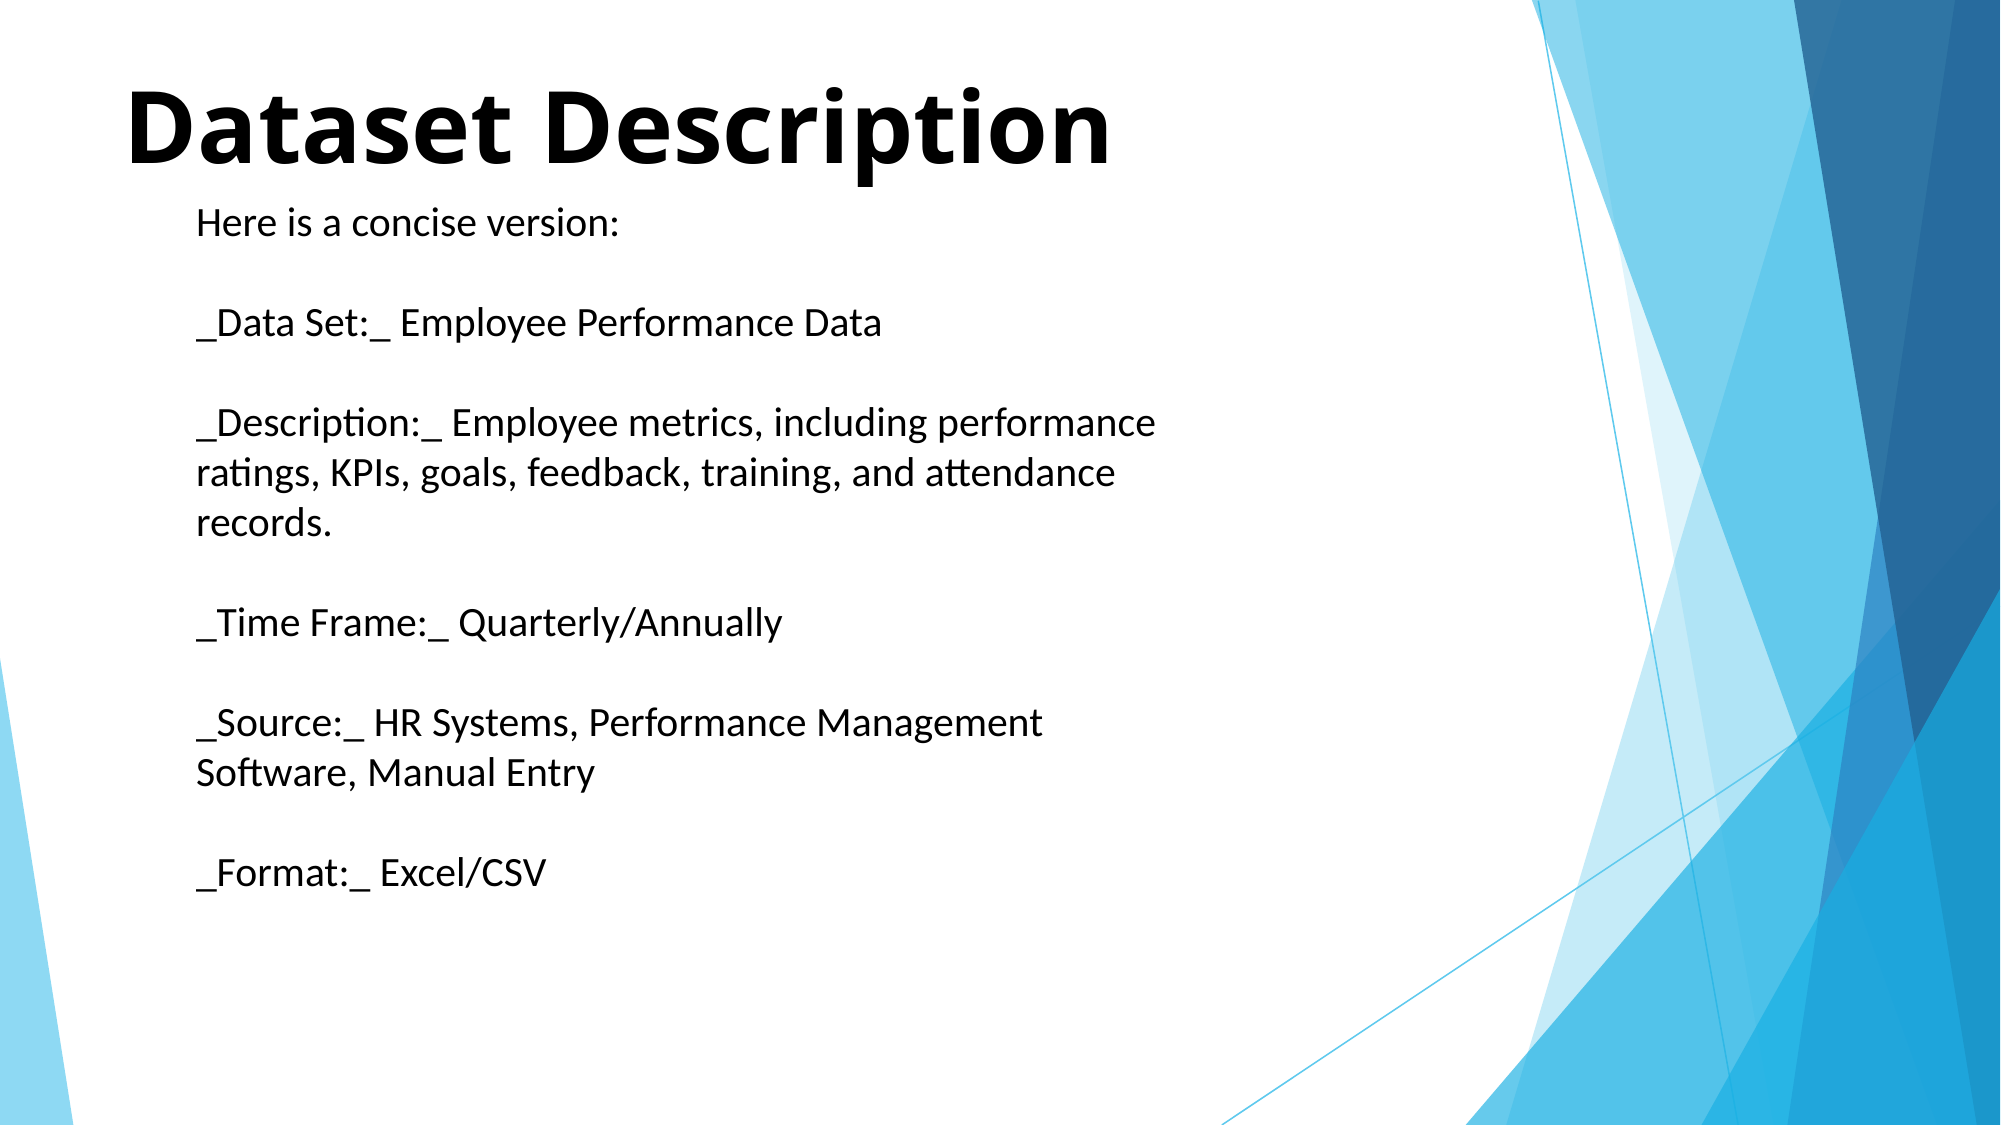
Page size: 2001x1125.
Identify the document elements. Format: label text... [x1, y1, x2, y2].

text_box Here is a concise version: _Data Set:_ Employee Performance Data _Description:_ Employee metrics, including performance ratings, KPIs, goals, feedback, training, and attendance records. _Time Frame:_ Quarterly/Annually _Source:_ HR Systems, Performance Management Software, Manual Entry _Format:_ Excel/CSV [181, 187, 1182, 903]
title Dataset Description [123, 63, 1877, 188]
